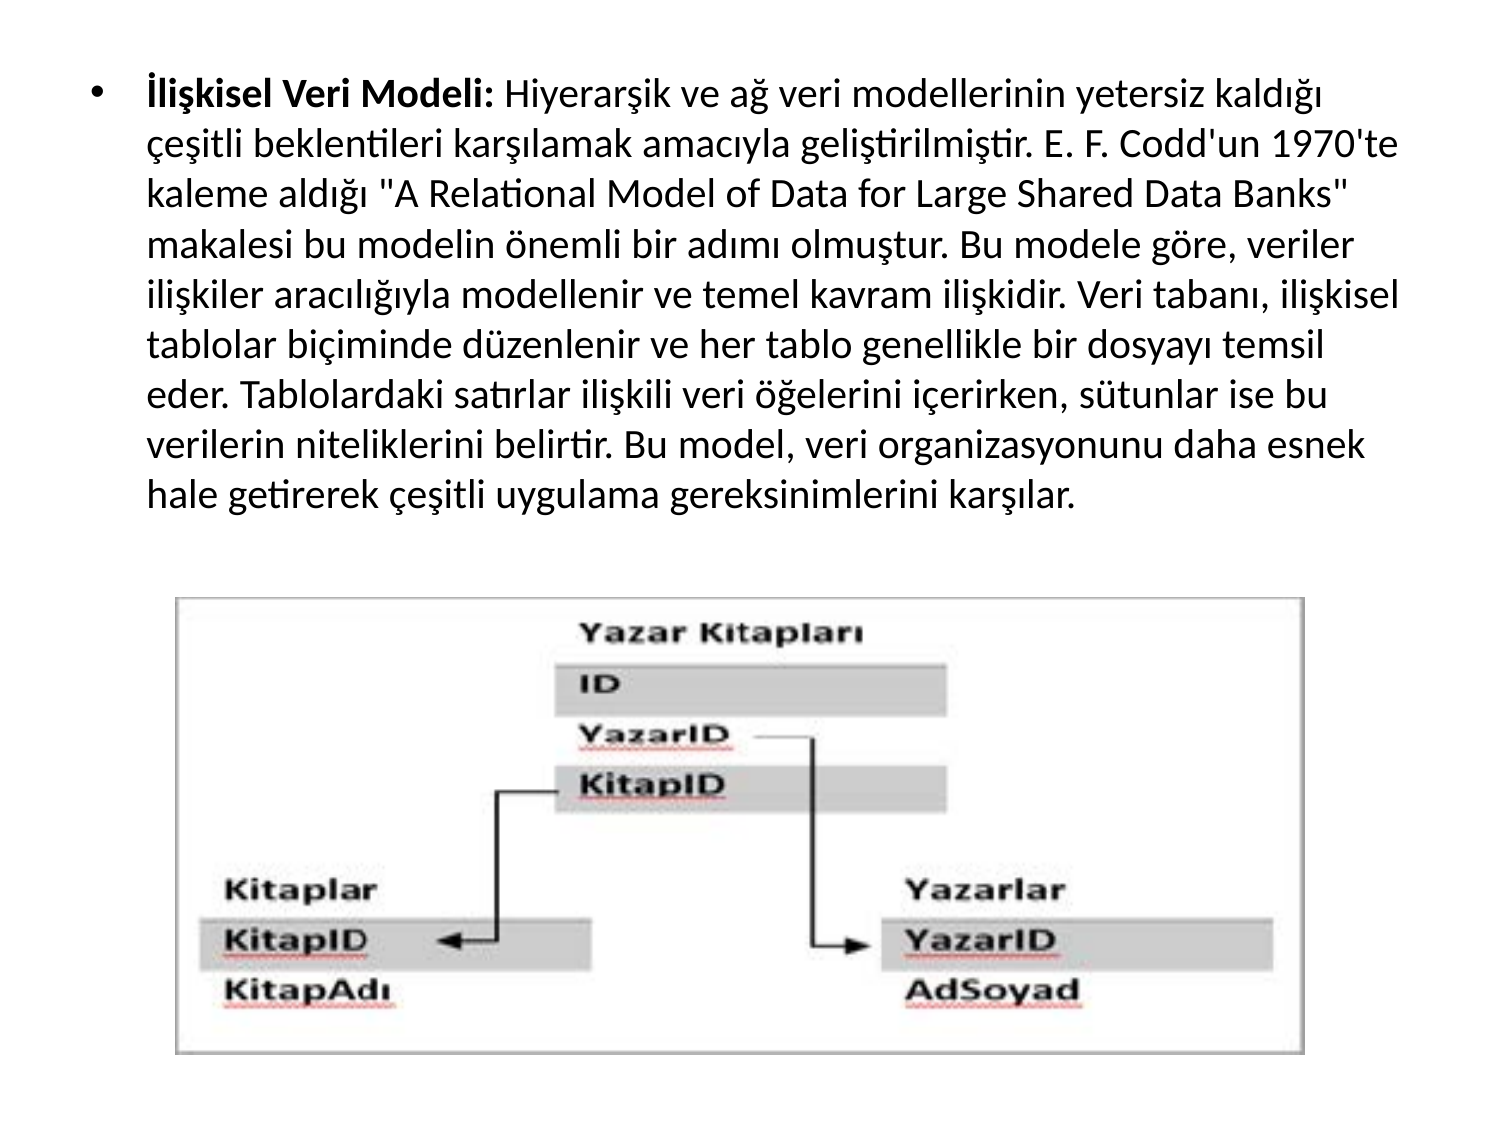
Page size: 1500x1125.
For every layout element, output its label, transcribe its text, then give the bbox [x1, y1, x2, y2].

picture [175, 597, 1305, 1055]
list İlişkisel Veri Modeli: Hiyerarşik ve ağ veri modellerinin yetersiz kaldığı çeşitli beklentileri karşılamak amacıyla geliştirilmiştir. E. F. Codd'un 1970'te kaleme aldığı "A Relational Model of Data for Large Shared Data Banks" makalesi bu modelin önemli bir adımı olmuştur. Bu modele göre, veriler ilişkiler aracılığıyla modellenir ve temel kavram ilişkidir. Veri tabanı, ilişkisel tablolar biçiminde düzenlenir ve her tablo genellikle bir dosyayı temsil eder. Tablolardaki satırlar ilişkili veri öğelerini içerirken, sütunlar ise bu verilerin niteliklerini belirtir. Bu model, veri organizasyonunu daha esnek hale getirerek çeşitli uygulama gereksinimlerini karşılar. [75, 58, 1425, 1005]
